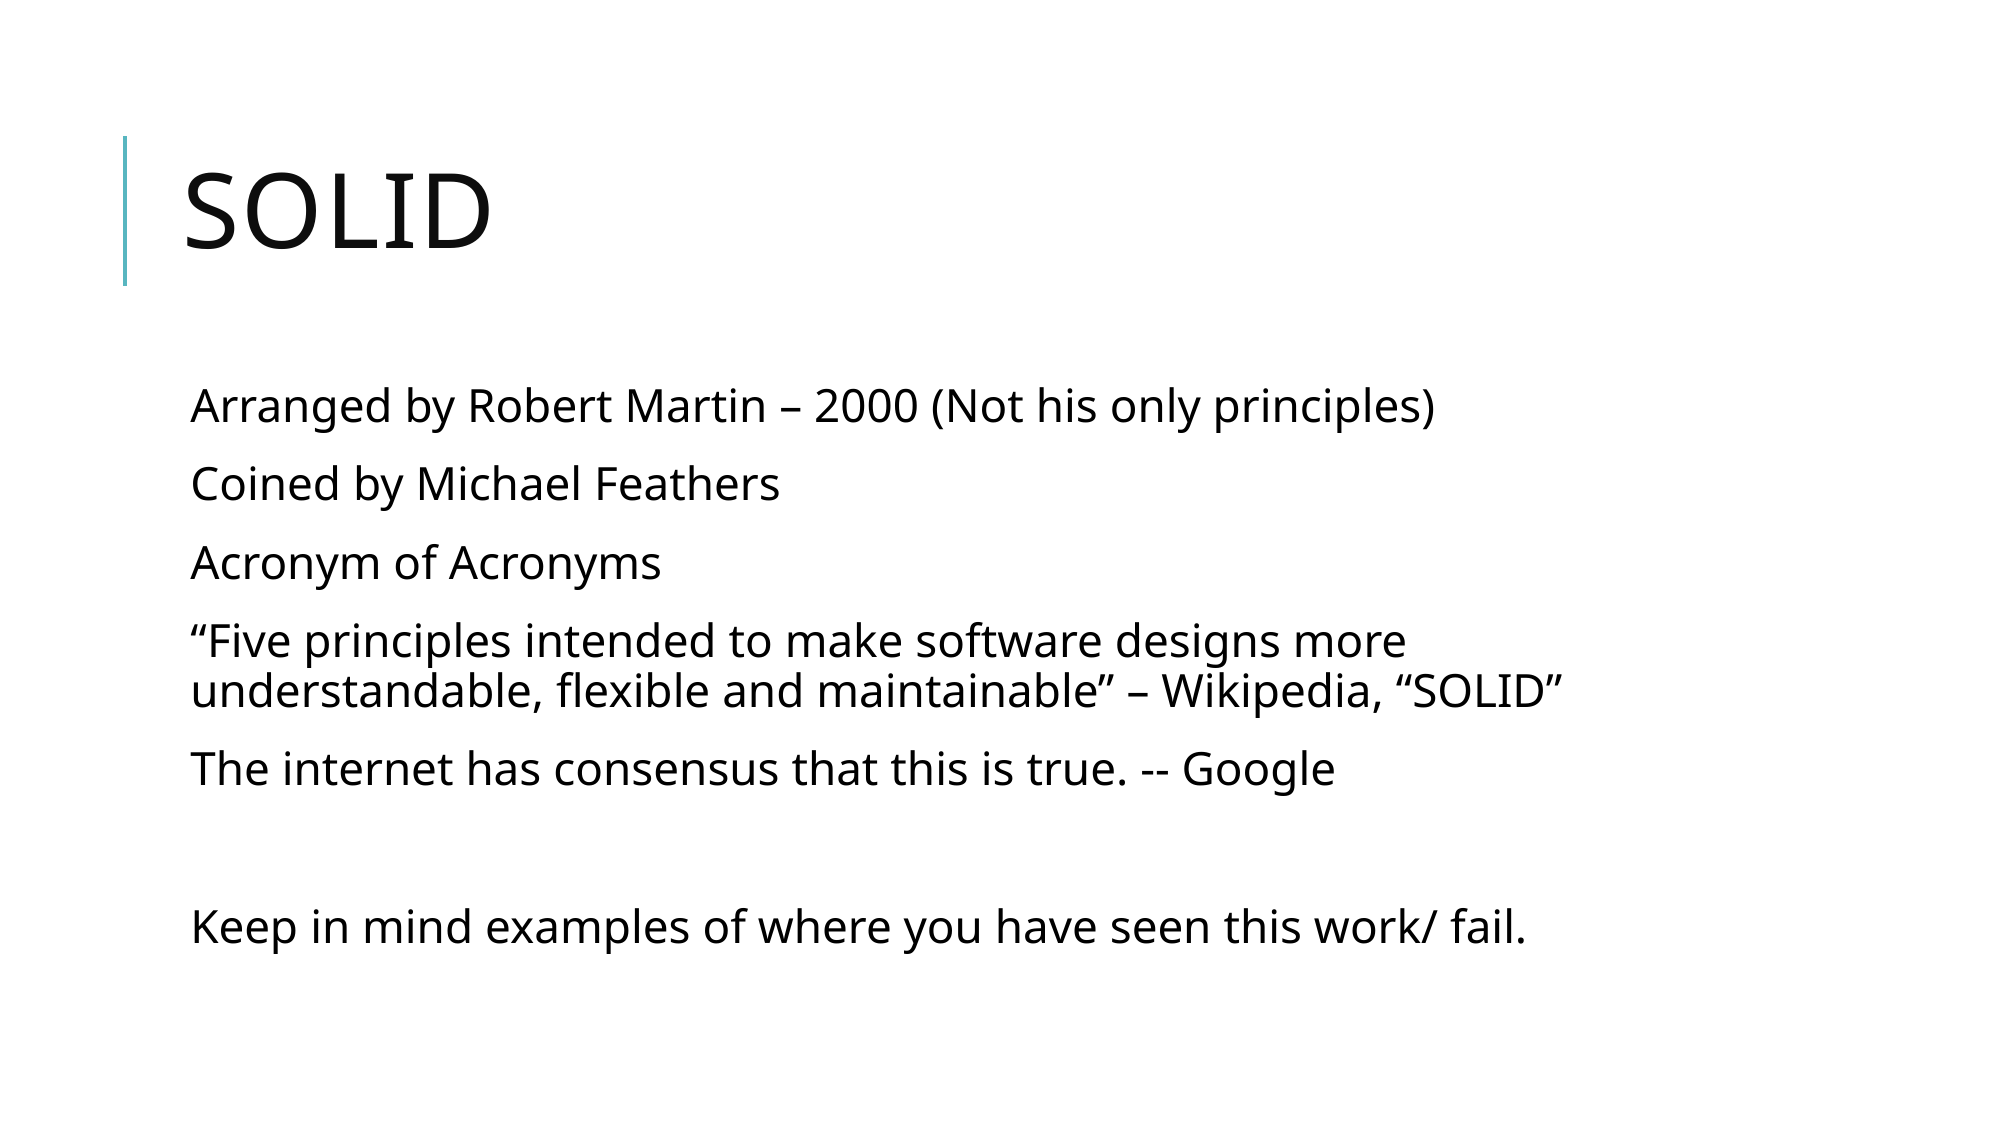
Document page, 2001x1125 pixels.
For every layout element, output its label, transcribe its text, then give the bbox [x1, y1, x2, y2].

list Arranged by Robert Martin – 2000 (Not his only principles) Coined by Michael Feathers Acronym of Acronyms “Five principles intended to make software designs more understandable, flexible and maintainable” – Wikipedia, “SOLID” The internet has consensus that this is true. -- Google Keep in mind examples of where you have seen this work/ fail. [168, 375, 1763, 1035]
title SOLID [168, 96, 1763, 342]
